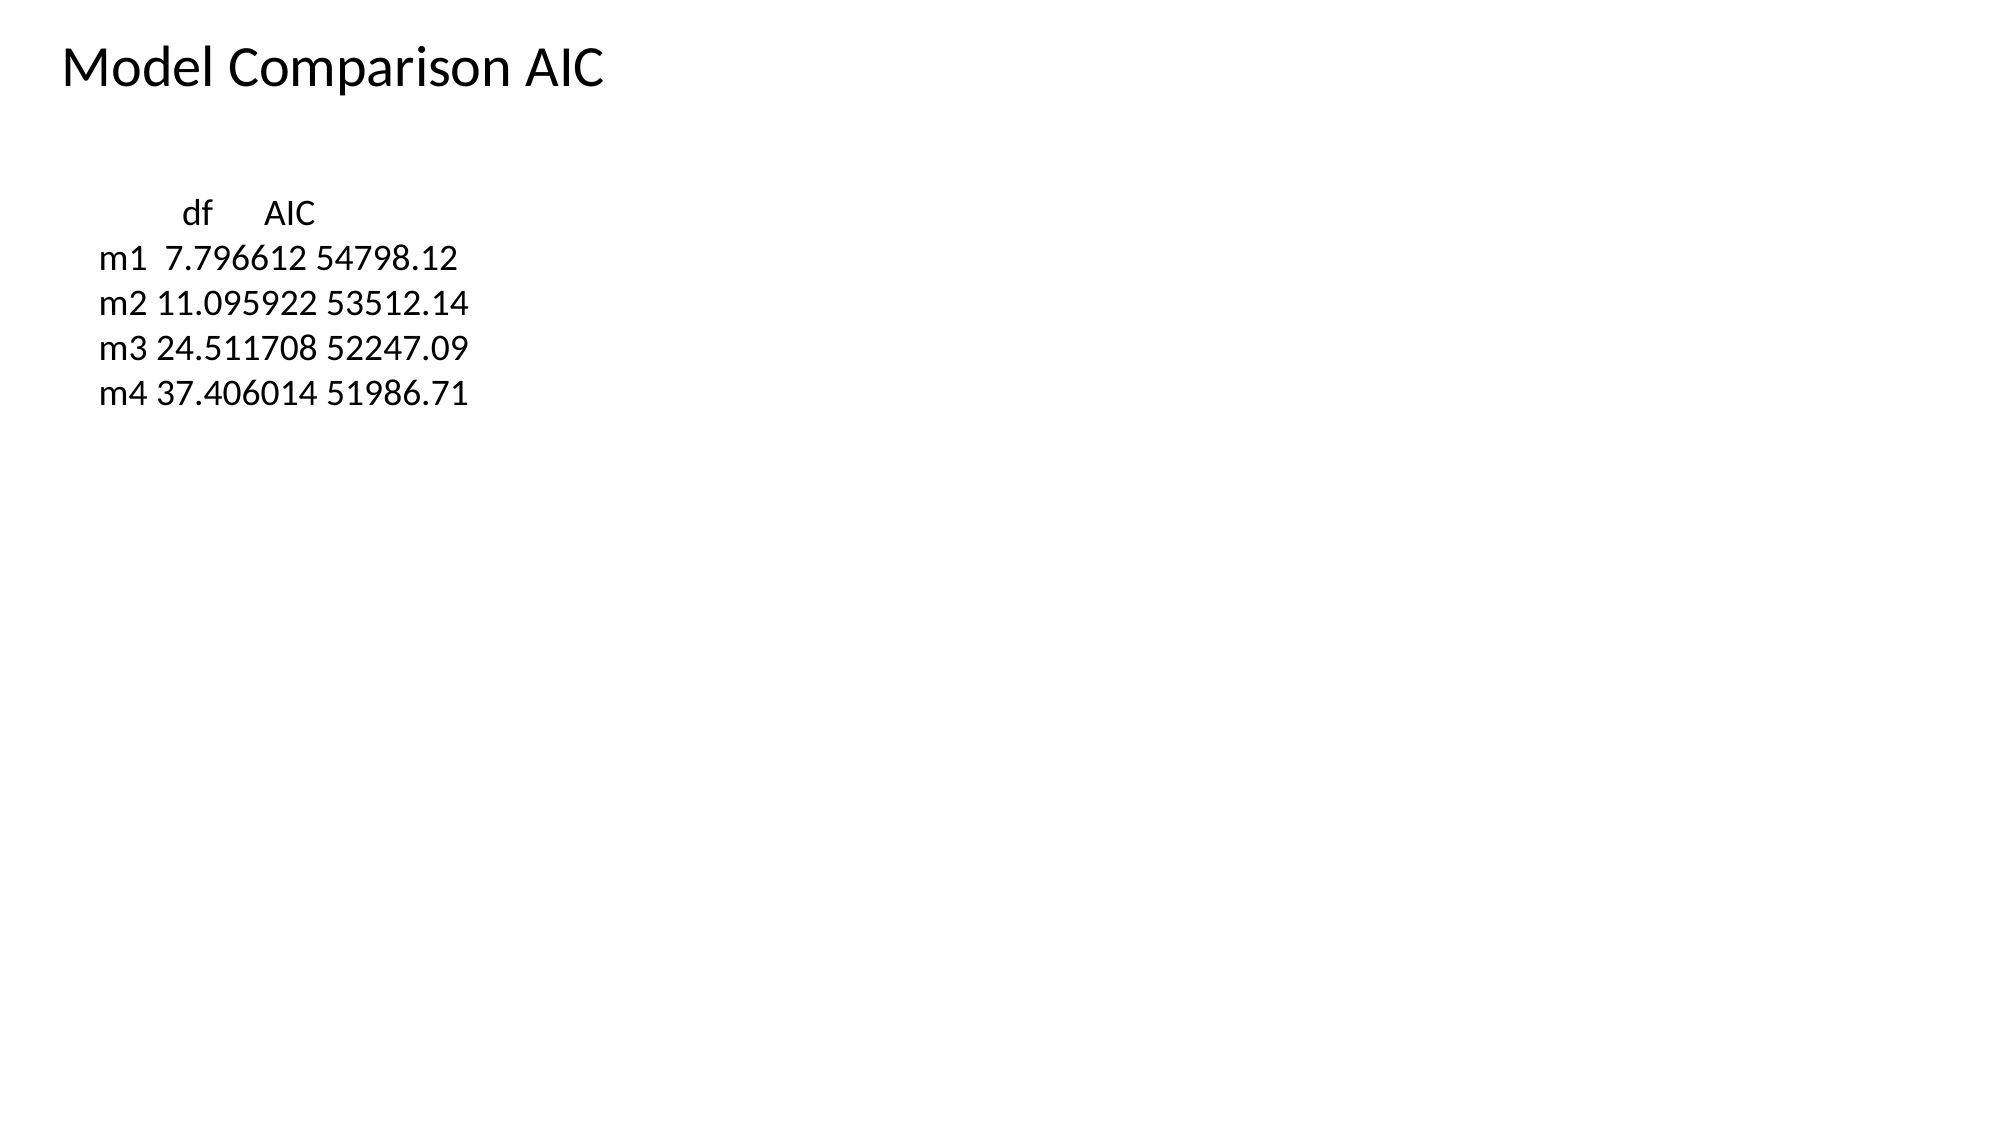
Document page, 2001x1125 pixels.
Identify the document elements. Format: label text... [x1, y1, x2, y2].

text_box Model Comparison AIC [46, 20, 1958, 106]
text_box df AIC m1 7.796612 54798.12 m2 11.095922 53512.14 m3 24.511708 52247.09 m4 37.406014 51986.71 [83, 180, 1085, 421]
